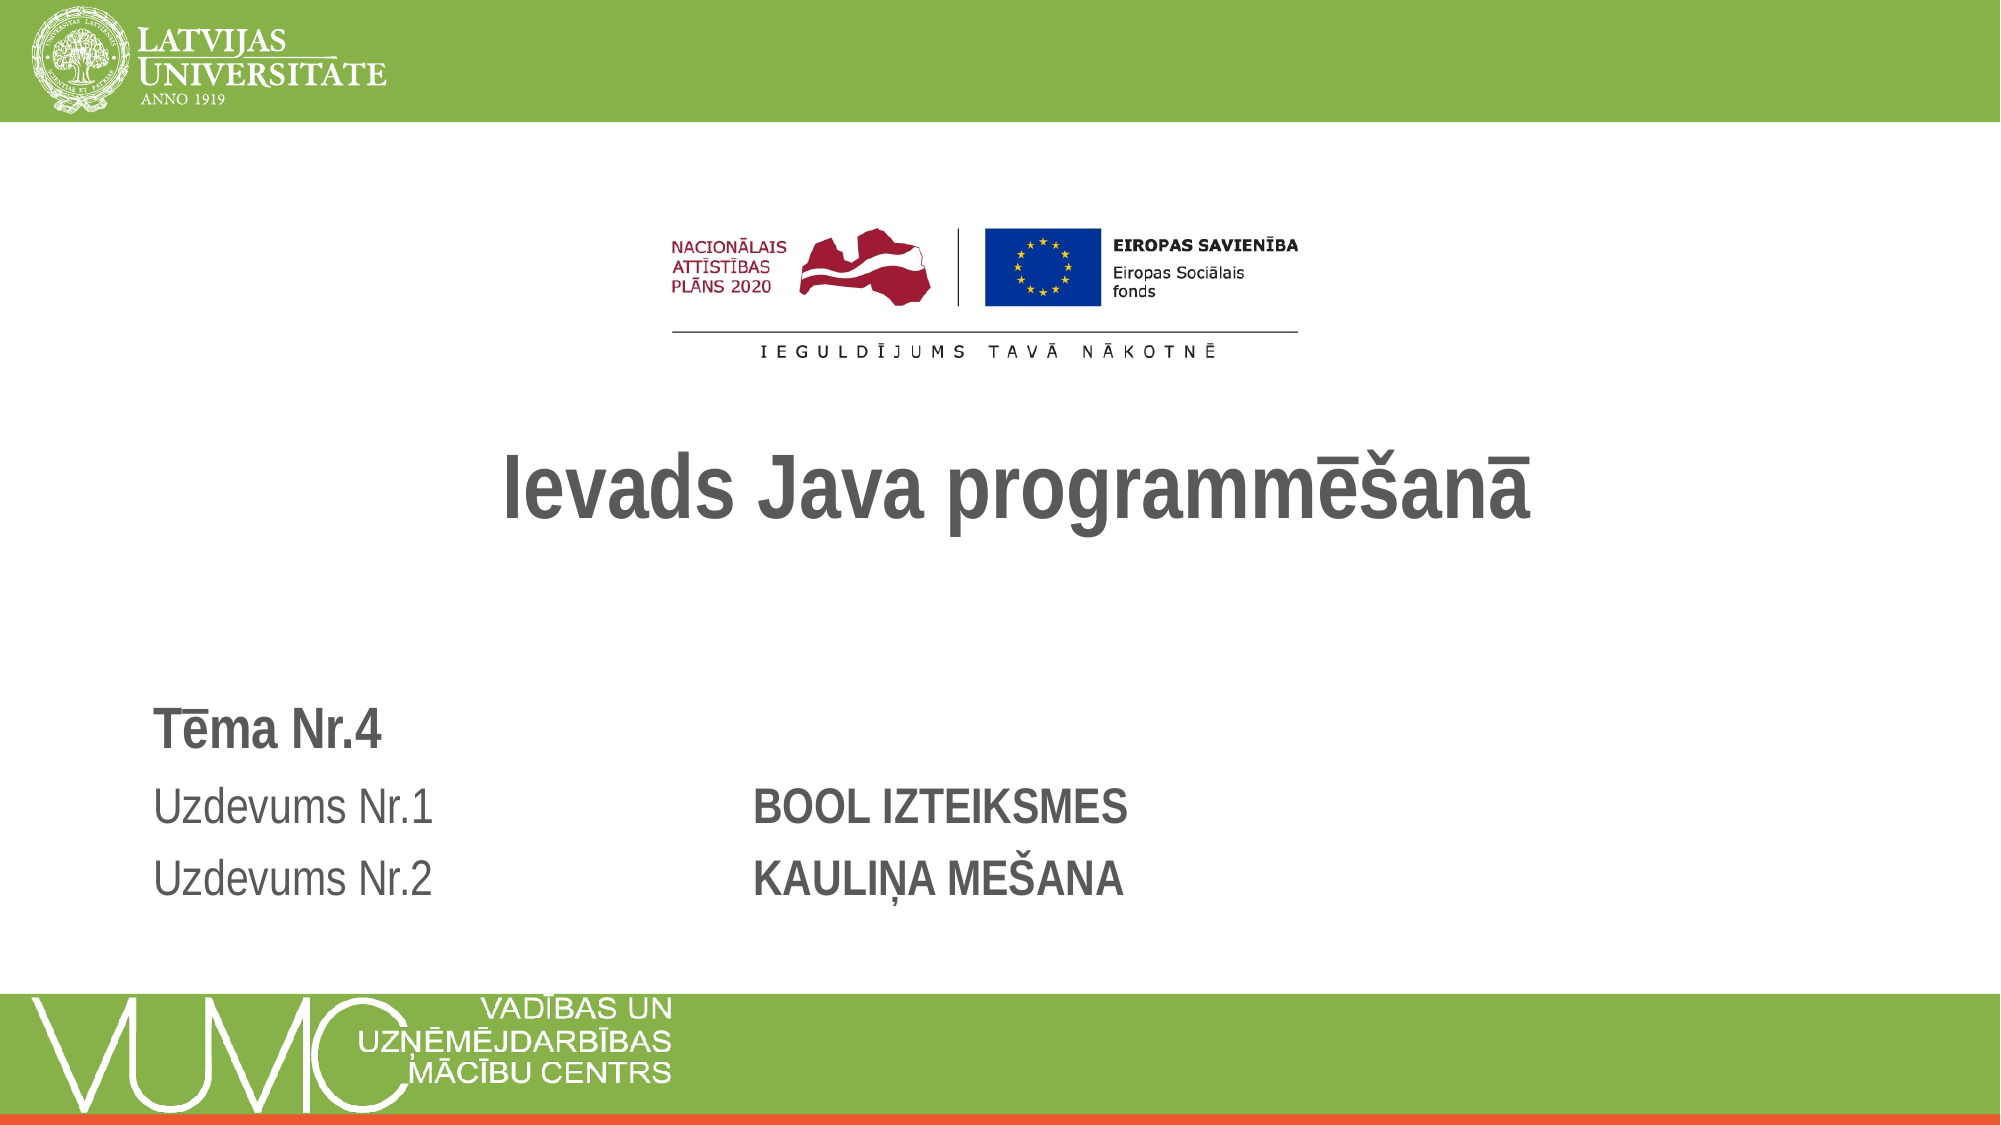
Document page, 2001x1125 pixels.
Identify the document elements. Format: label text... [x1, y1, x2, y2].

title Tēma Nr.4 Uzdevums Nr.1 BOOL IZTEIKSMES Uzdevums Nr.2 KAULIŅA MEŠANA [138, 694, 1953, 1018]
text_box Ievads Java programmēšanā [139, 408, 1894, 547]
picture [31, 993, 671, 1113]
picture [617, 202, 1352, 380]
